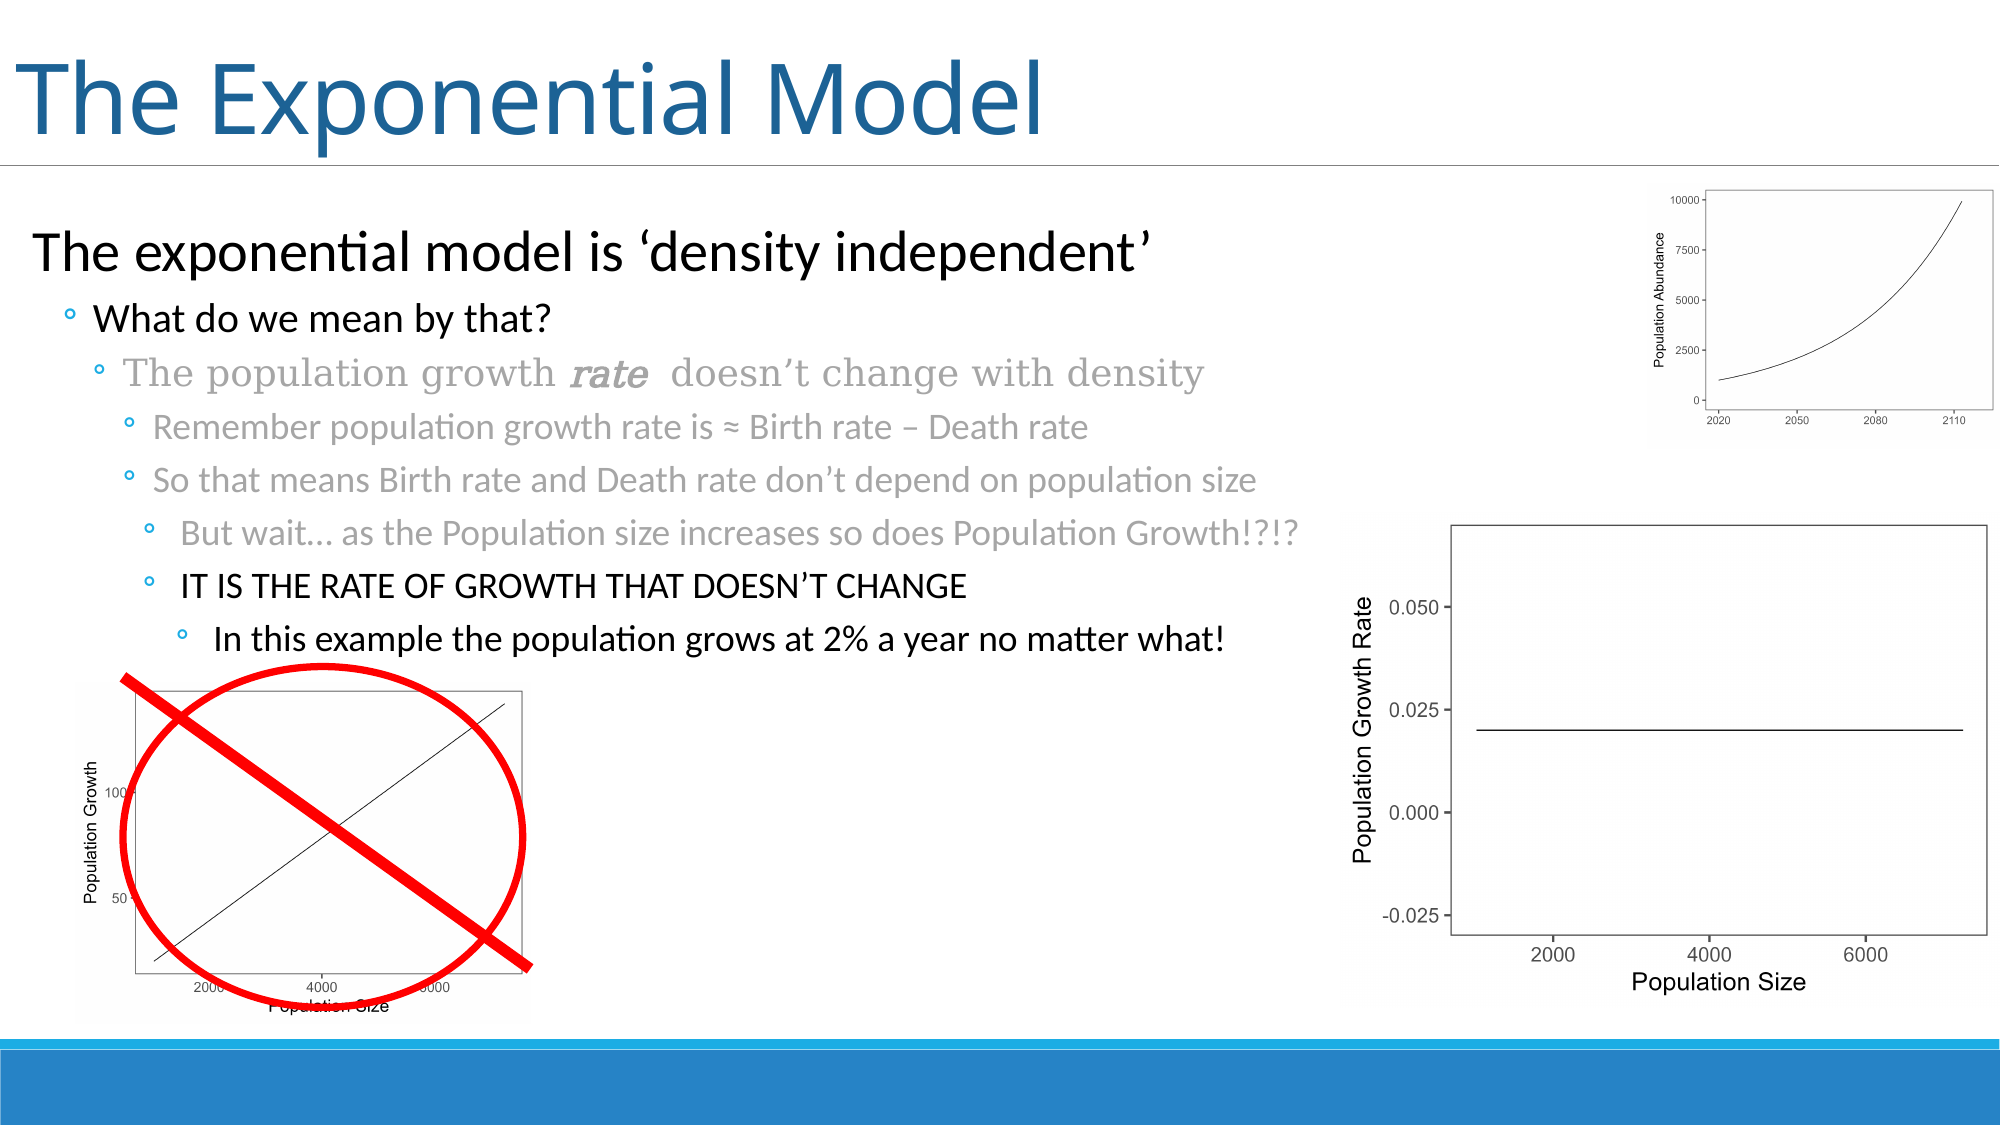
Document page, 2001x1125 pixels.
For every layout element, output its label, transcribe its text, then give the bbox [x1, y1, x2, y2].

picture [1647, 183, 2000, 449]
title The Exponential Model [0, 47, 2000, 163]
picture [1339, 511, 2000, 1008]
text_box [122, 676, 531, 970]
text_box [263, 665, 383, 673]
picture [75, 682, 531, 1025]
